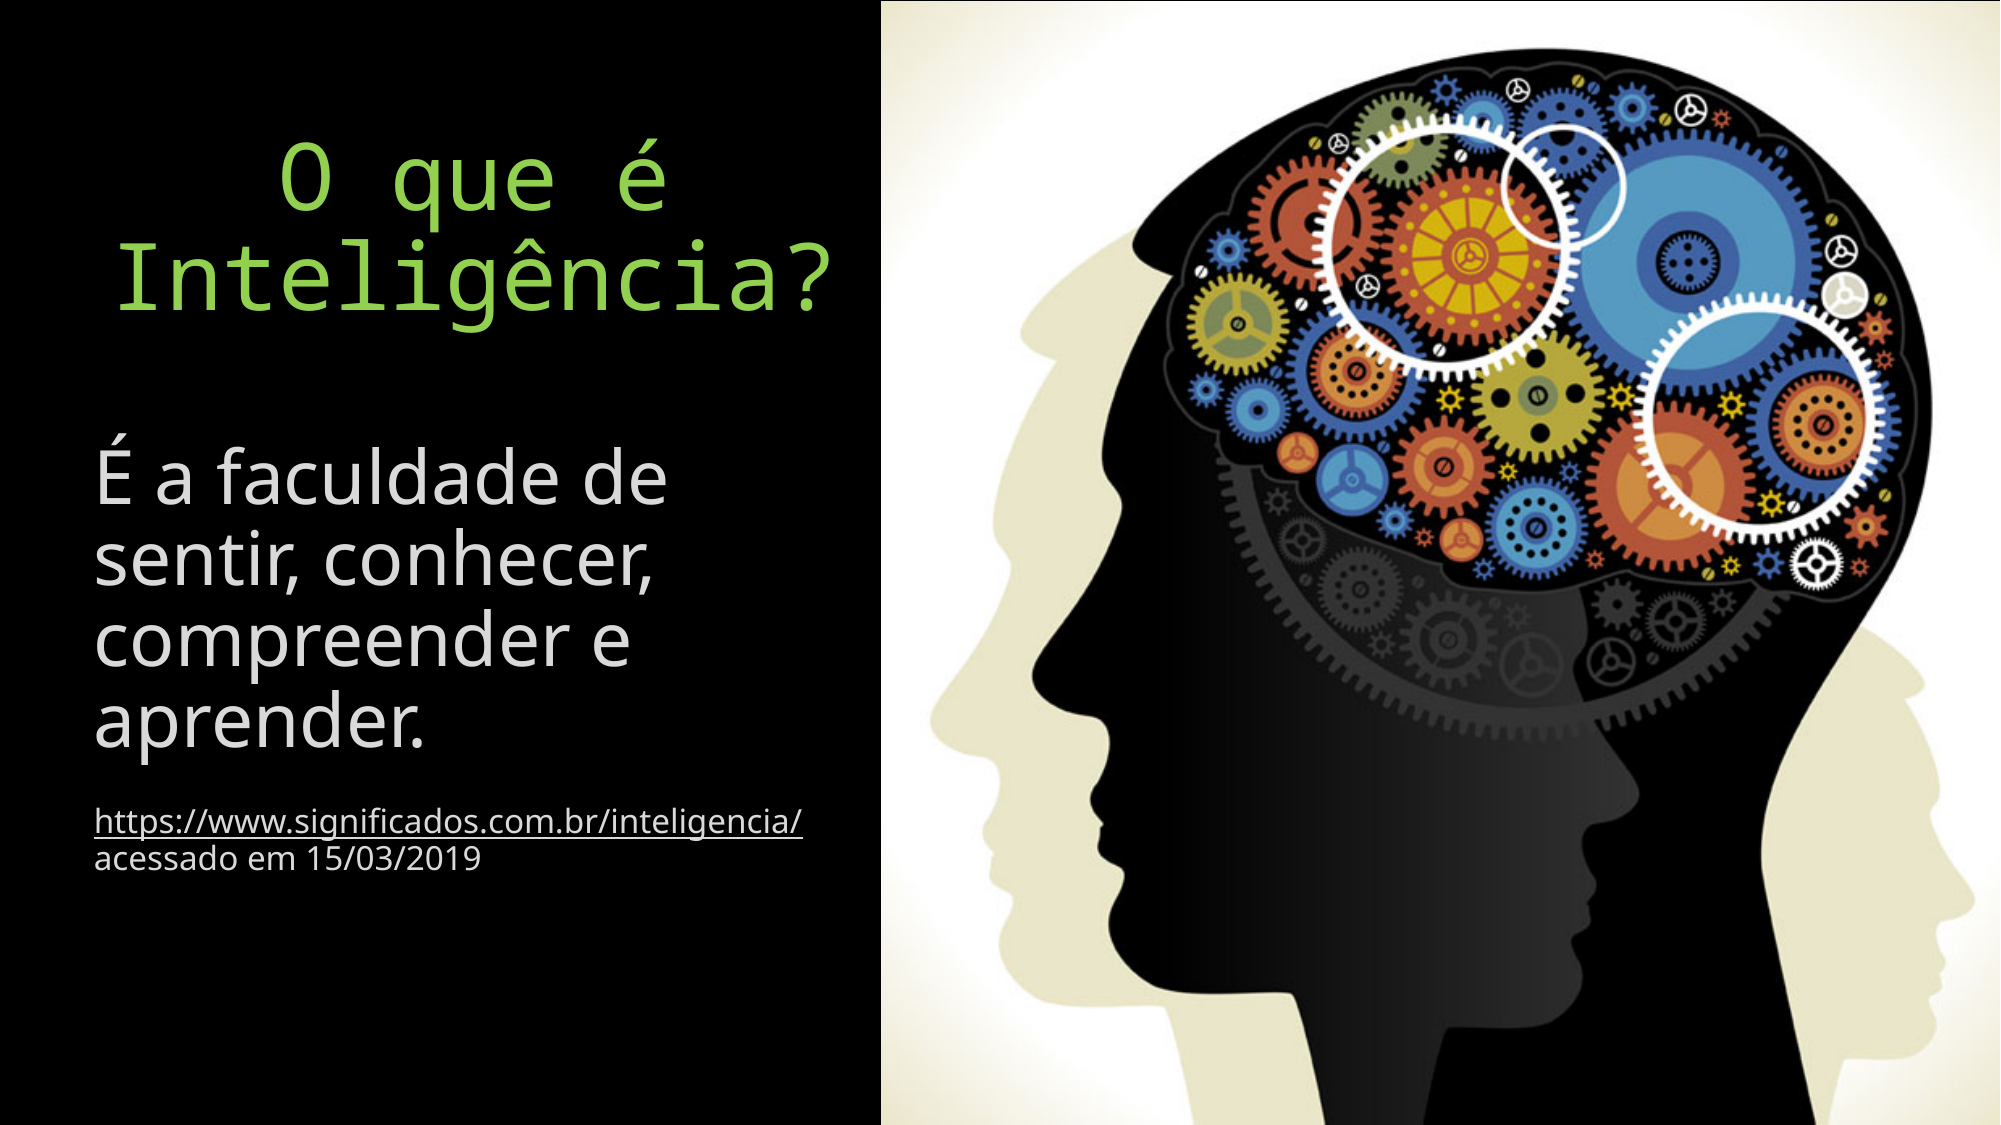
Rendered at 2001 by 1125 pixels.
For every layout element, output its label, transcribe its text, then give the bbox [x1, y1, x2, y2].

title O que é Inteligência? [90, 75, 859, 386]
picture [881, 1, 2000, 1125]
list É a faculdade de sentir, conhecer, compreender e aprender. https://www.significados.com.br/inteligencia/ acessado em 15/03/2019 [78, 432, 823, 1074]
